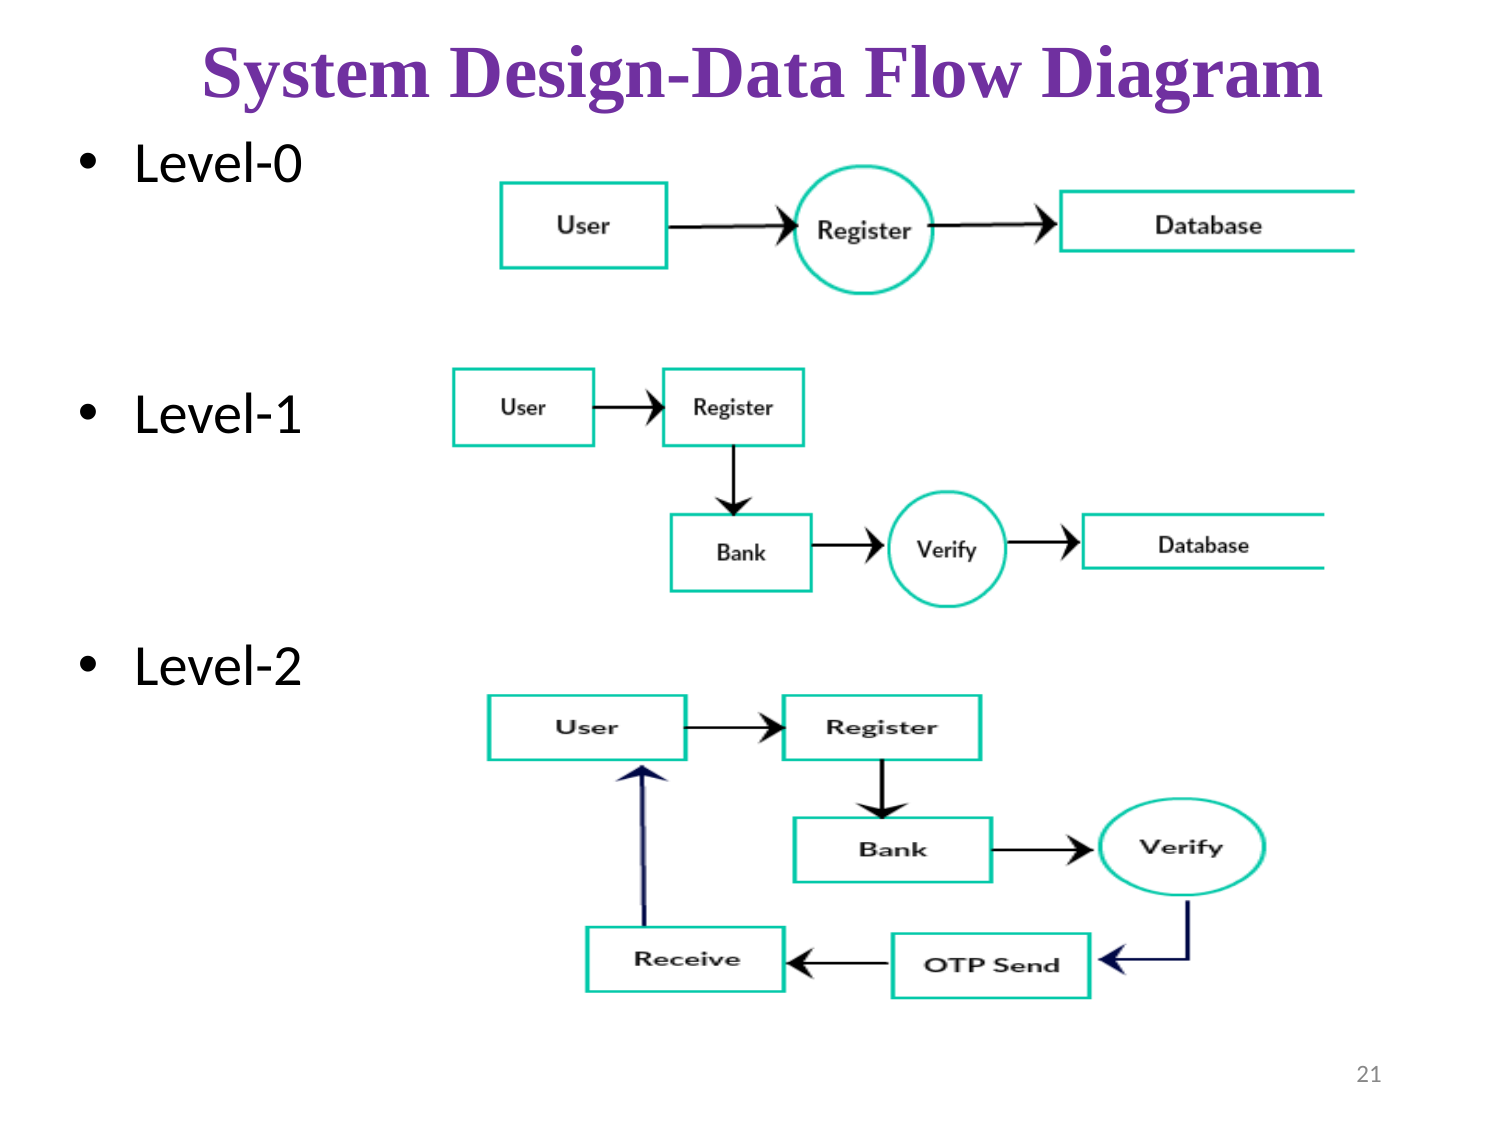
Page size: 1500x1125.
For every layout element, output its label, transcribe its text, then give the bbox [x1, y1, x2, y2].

slide_number 21 [1059, 1042, 1397, 1103]
picture [464, 146, 1391, 314]
title System Design-Data Flow Diagram [103, 22, 1424, 124]
picture [426, 328, 1365, 648]
picture [433, 665, 1365, 1057]
list Level-0 Level-1 Level-2 [44, 124, 1467, 1075]
